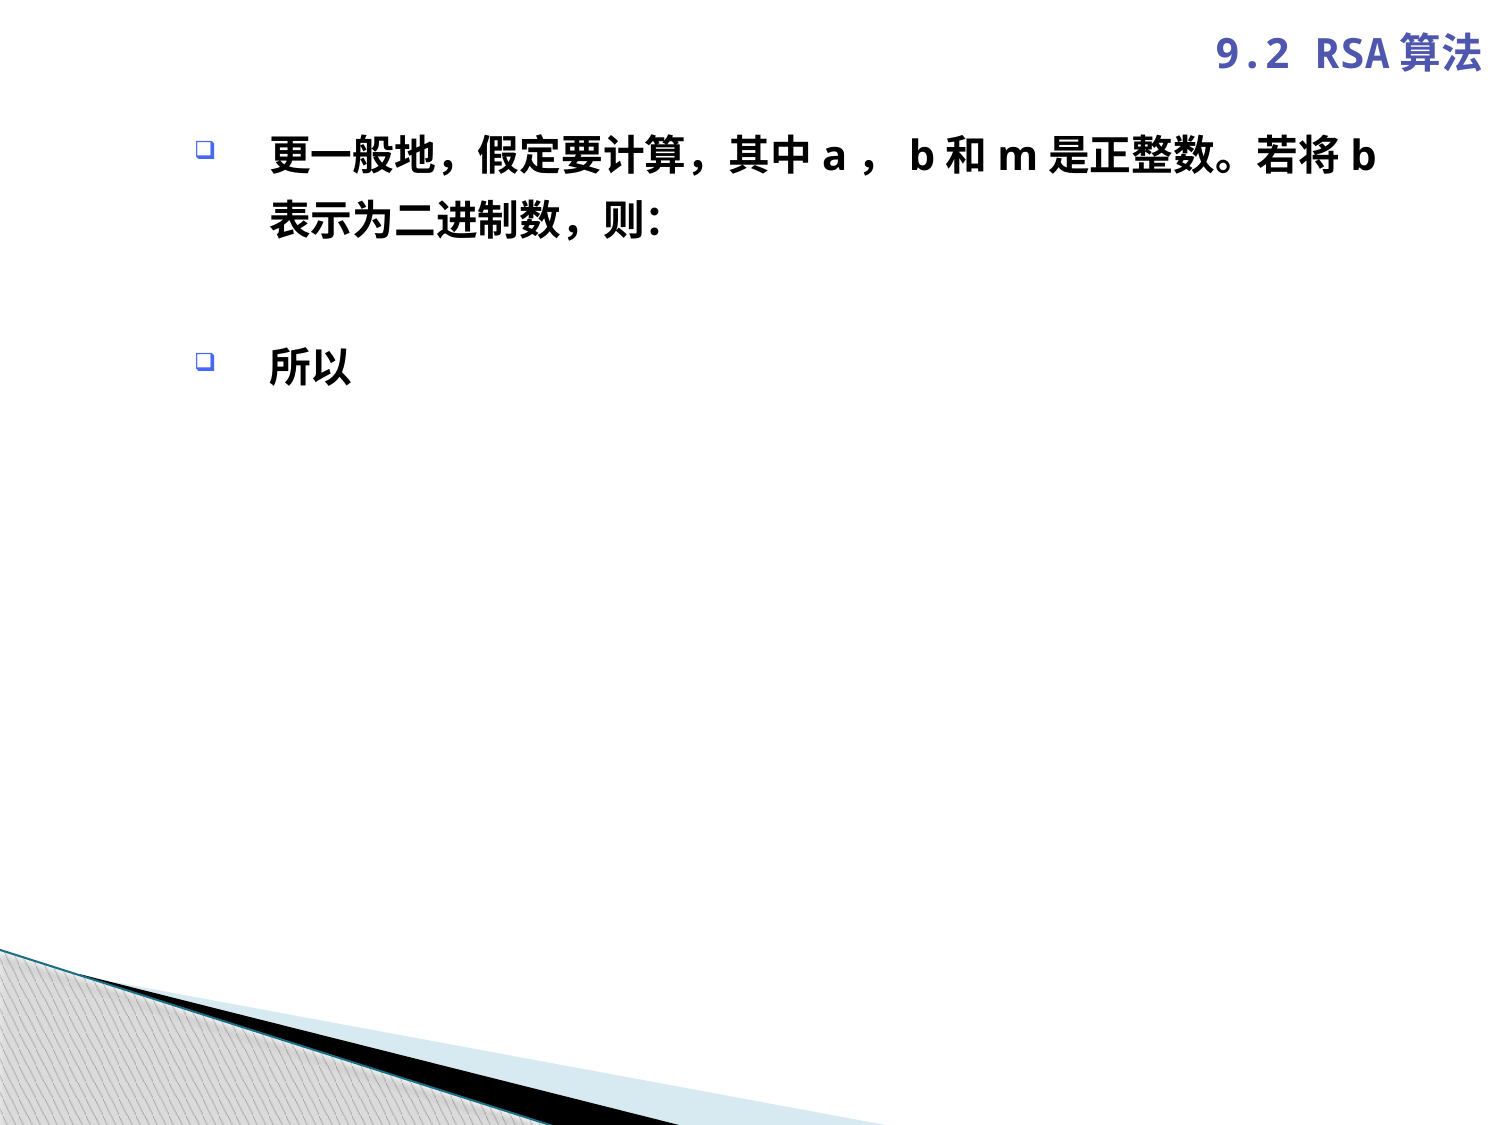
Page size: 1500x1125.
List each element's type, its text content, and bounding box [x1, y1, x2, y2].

text_box 9.2 RSA算法 [1198, 0, 1499, 104]
